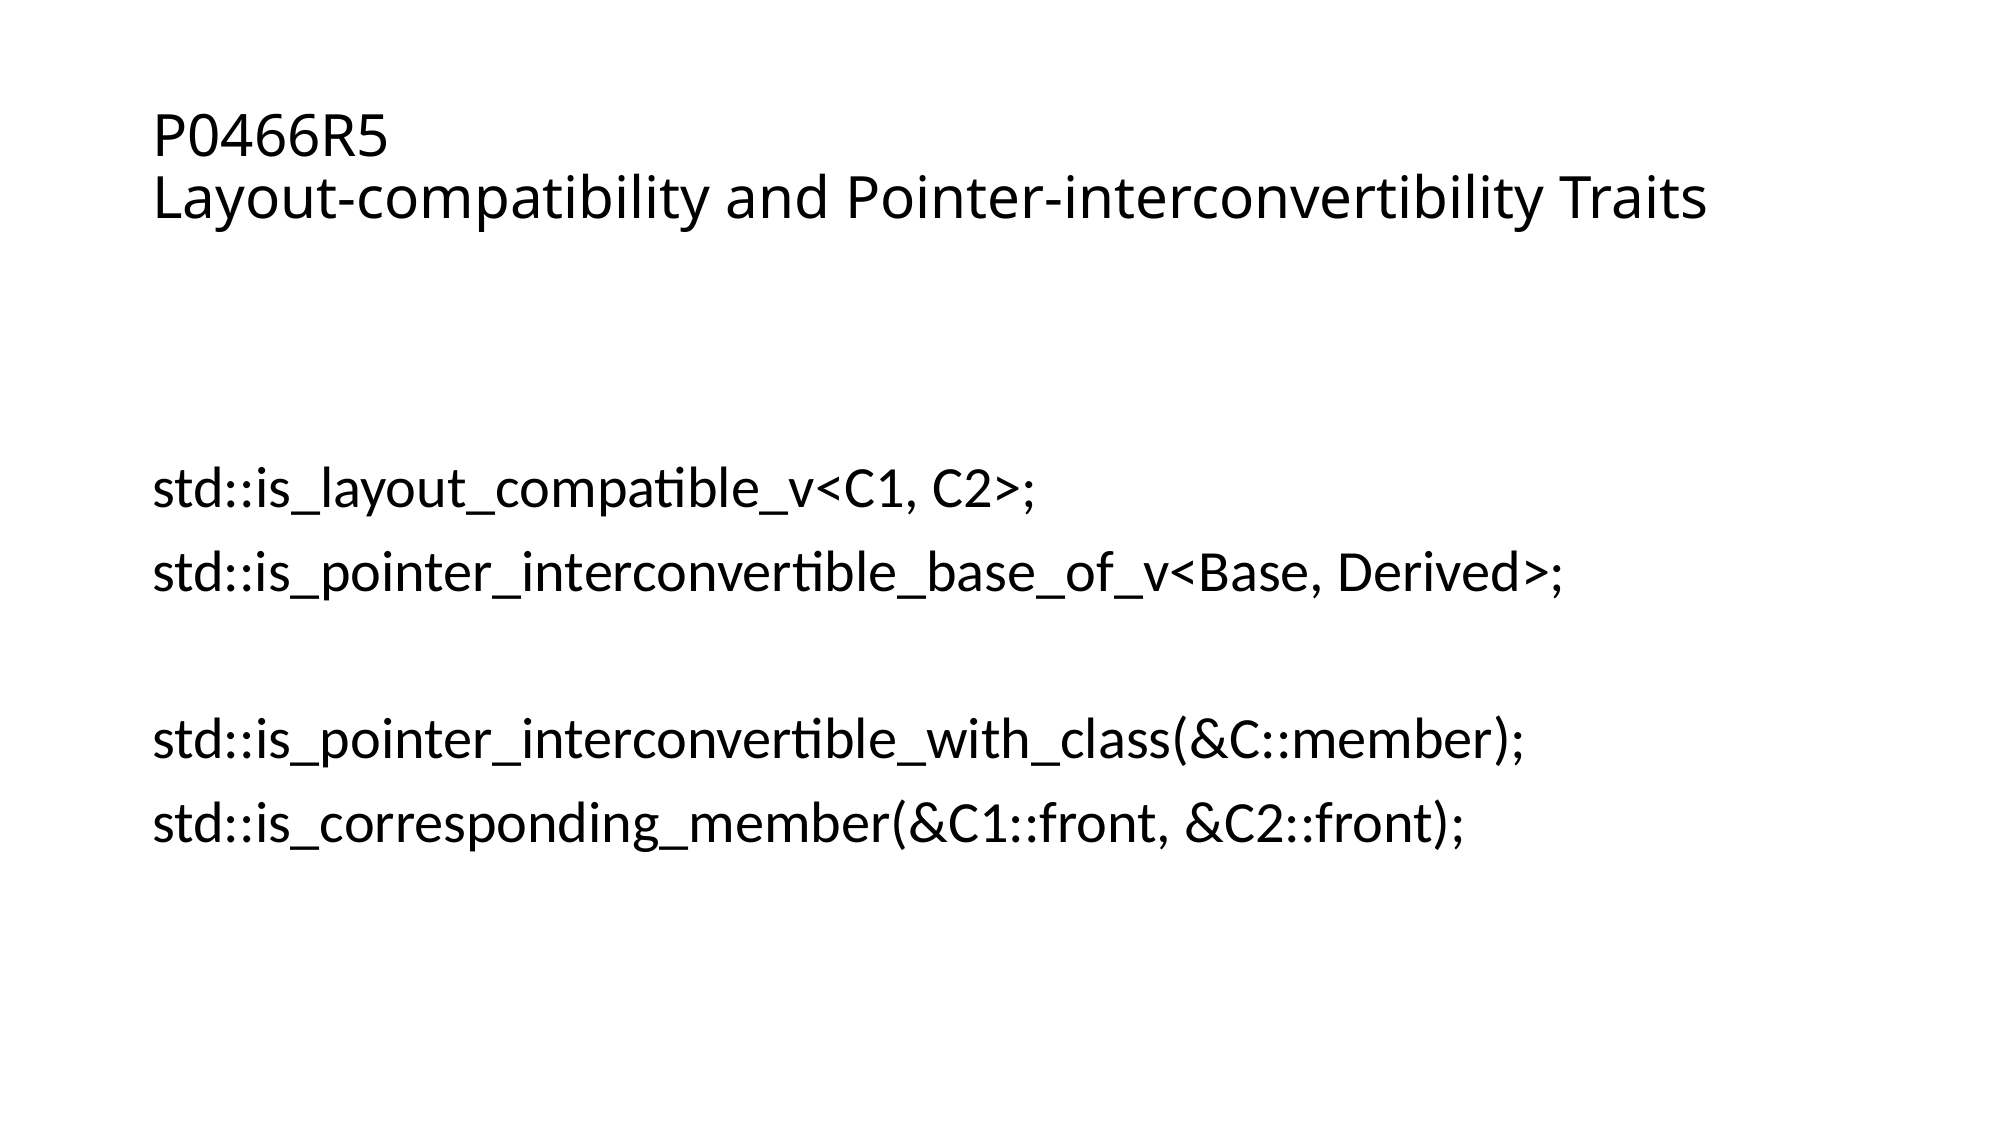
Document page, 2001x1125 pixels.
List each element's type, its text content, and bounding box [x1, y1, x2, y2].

list std::is_layout_compatible_v<C1, C2>; std::is_pointer_interconvertible_base_of_v<Base, Derived>; std::is_pointer_interconvertible_with_class(&C::member); std::is_corresponding_member(&C1::front, &C2::front); [137, 299, 1863, 1014]
title P0466R5 Layout-compatibility and Pointer-interconvertibility Traits [137, 59, 1863, 278]
